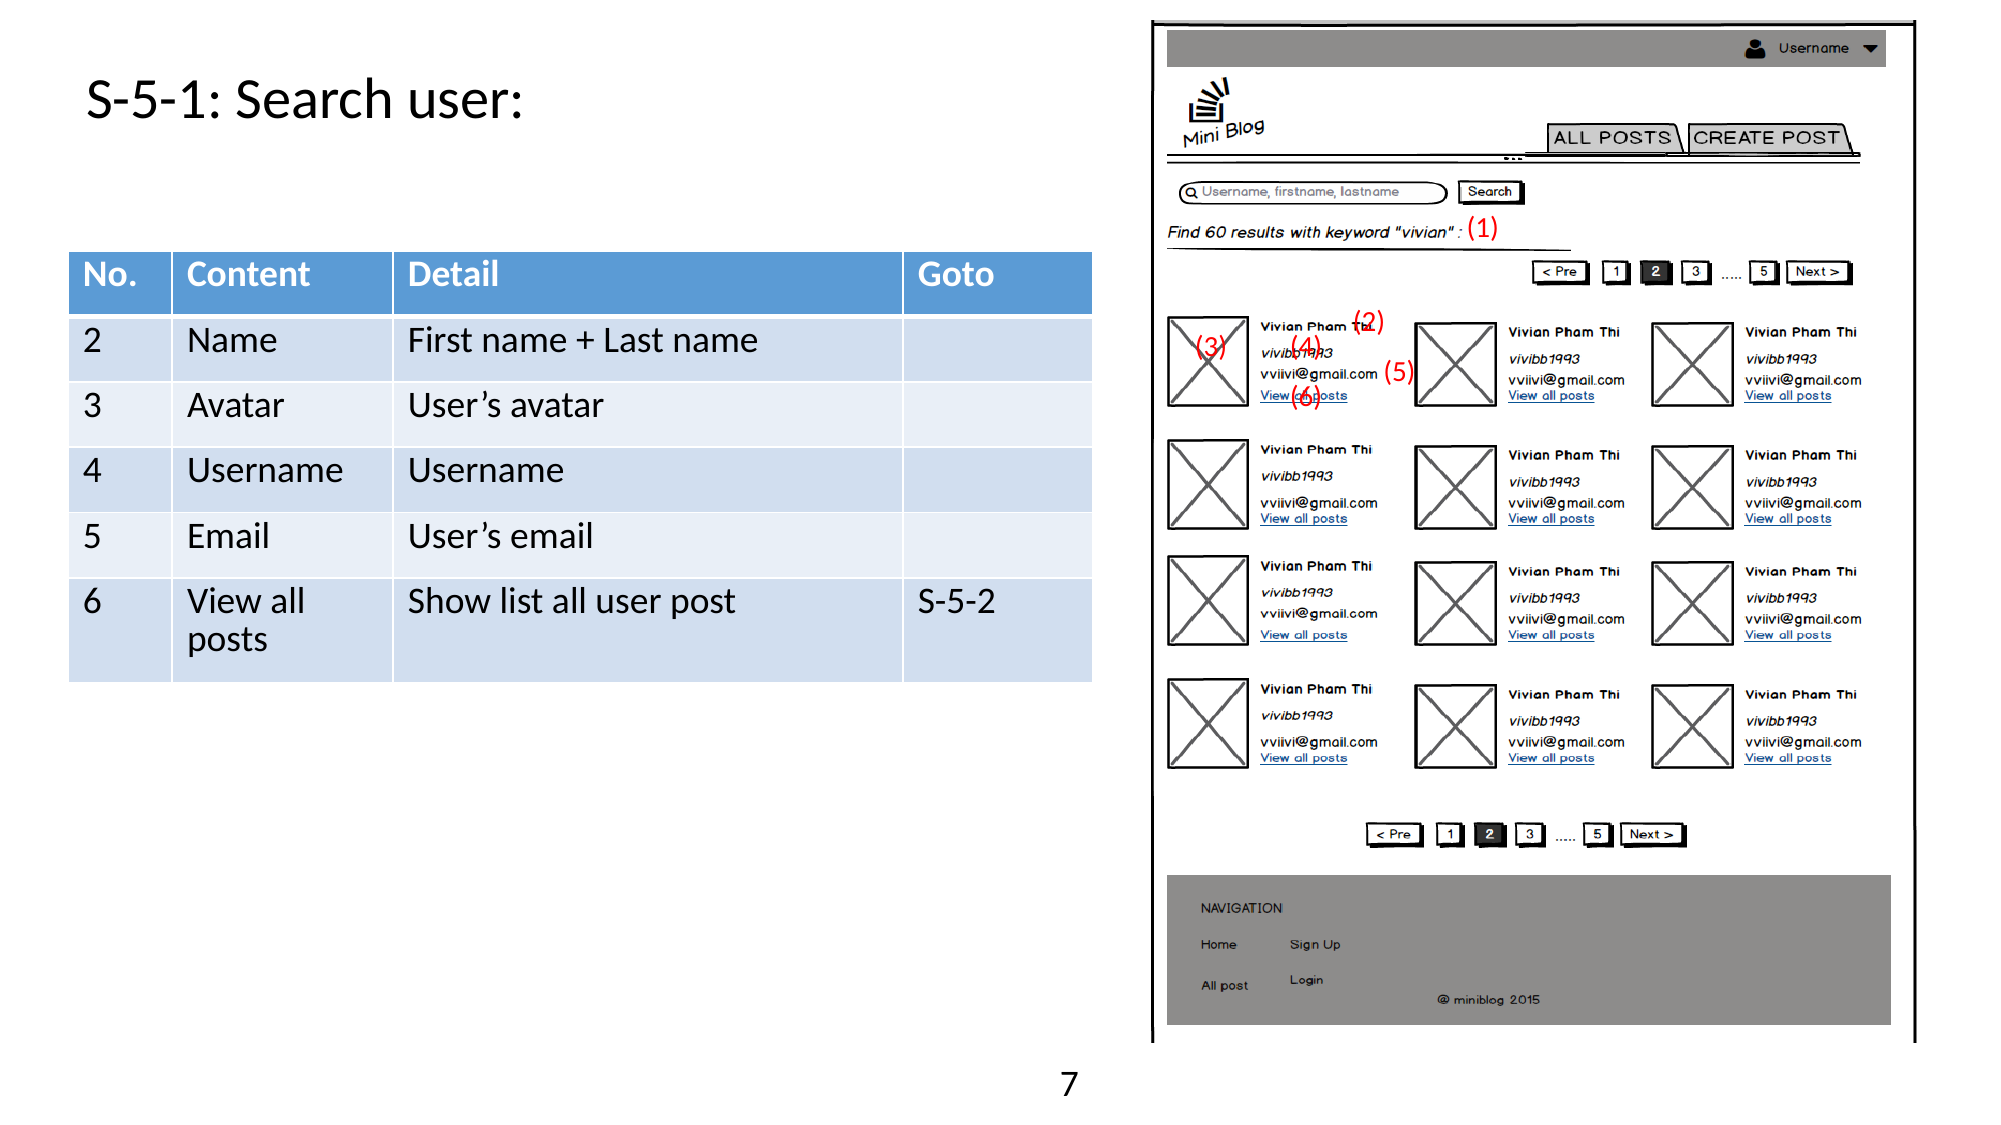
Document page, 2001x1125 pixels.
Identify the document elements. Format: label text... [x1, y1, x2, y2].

table_cell Email [173, 513, 392, 577]
table_cell [904, 319, 1092, 381]
table_cell [904, 383, 1092, 446]
table_cell Name [173, 319, 392, 381]
table_cell Username [173, 448, 392, 512]
table_cell 3 [69, 383, 171, 446]
table_cell S-5-2 [904, 579, 1092, 682]
table_cell 2 [69, 319, 171, 381]
table_cell View all posts [173, 579, 392, 682]
text_box 7 [1045, 1051, 1094, 1112]
table_header Detail [394, 252, 902, 314]
table_cell User’s email [394, 513, 902, 577]
table_cell 6 [69, 579, 171, 682]
table_header Goto [904, 252, 1092, 314]
table_cell Avatar [173, 383, 392, 446]
table_cell 4 [69, 448, 171, 512]
table_cell [904, 448, 1092, 512]
table_cell Show list all user post [394, 579, 902, 682]
text_box S-5-1: Search user: [71, 52, 554, 138]
table_cell First name + Last name [394, 319, 902, 381]
picture [1148, 20, 1925, 1043]
table_cell Username [394, 448, 902, 512]
table_cell User’s avatar [394, 383, 902, 446]
table_cell 5 [69, 513, 171, 577]
table_header Content [173, 252, 392, 314]
table_header No. [69, 252, 171, 314]
table_cell [904, 513, 1092, 577]
